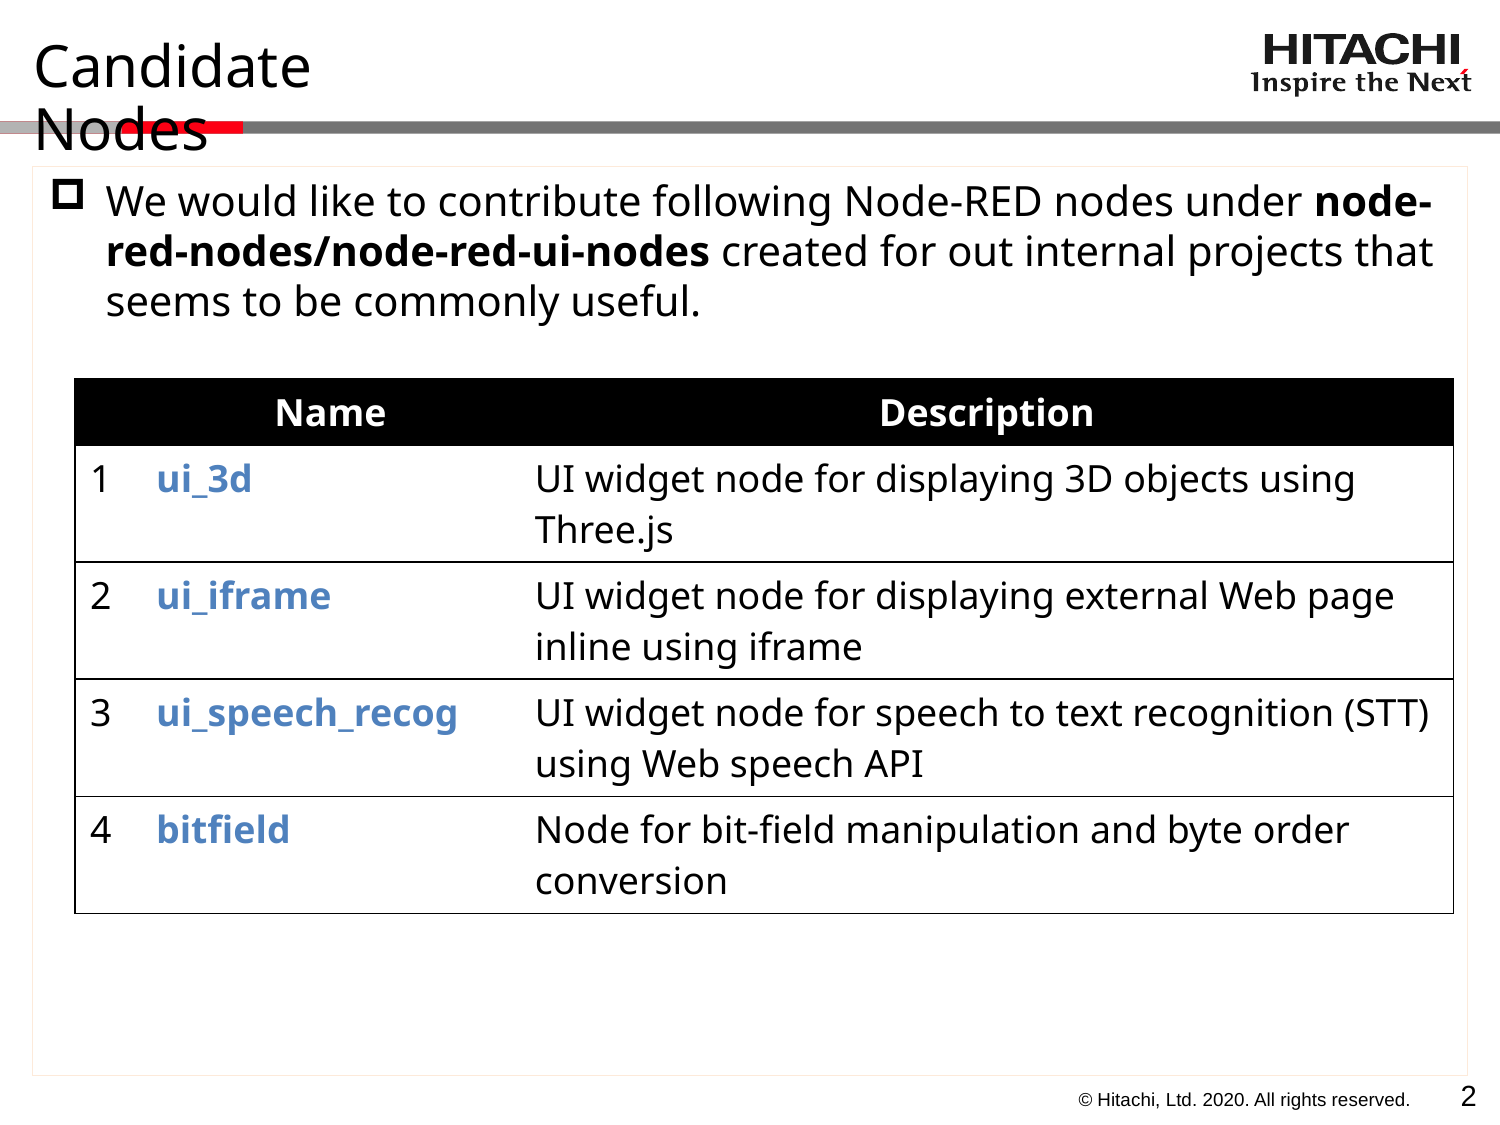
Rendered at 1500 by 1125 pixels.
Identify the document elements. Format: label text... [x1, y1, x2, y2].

list We would like to contribute following Node-RED nodes under node-red-nodes/node-red-ui-nodes created for out internal projects that seems to be commonly useful. [34, 167, 1467, 1072]
table_cell 3 [76, 680, 141, 796]
table_cell ui_speech_recog [141, 680, 520, 796]
table_cell UI widget node for speech to text recognition (STT) using Web speech API [520, 680, 1453, 796]
table_cell ui_3d [141, 446, 520, 561]
slide_number 1 [1411, 1073, 1492, 1124]
table_cell UI widget node for displaying 3D objects using Three.js [520, 446, 1453, 561]
table_cell 1 [76, 446, 141, 561]
table_cell ui_iframe [141, 563, 520, 678]
table_cell UI widget node for displaying external Web page inline using iframe [520, 563, 1453, 678]
table_cell Node for bit-field manipulation and byte order conversion [520, 797, 1453, 913]
table_cell 4 [76, 797, 141, 913]
table_header Name [141, 380, 520, 444]
table_cell bitfield [141, 797, 520, 913]
table_cell 2 [76, 563, 141, 678]
table_header [76, 380, 141, 444]
title Candidate Nodes [18, 29, 516, 109]
table_header Description [520, 380, 1453, 444]
